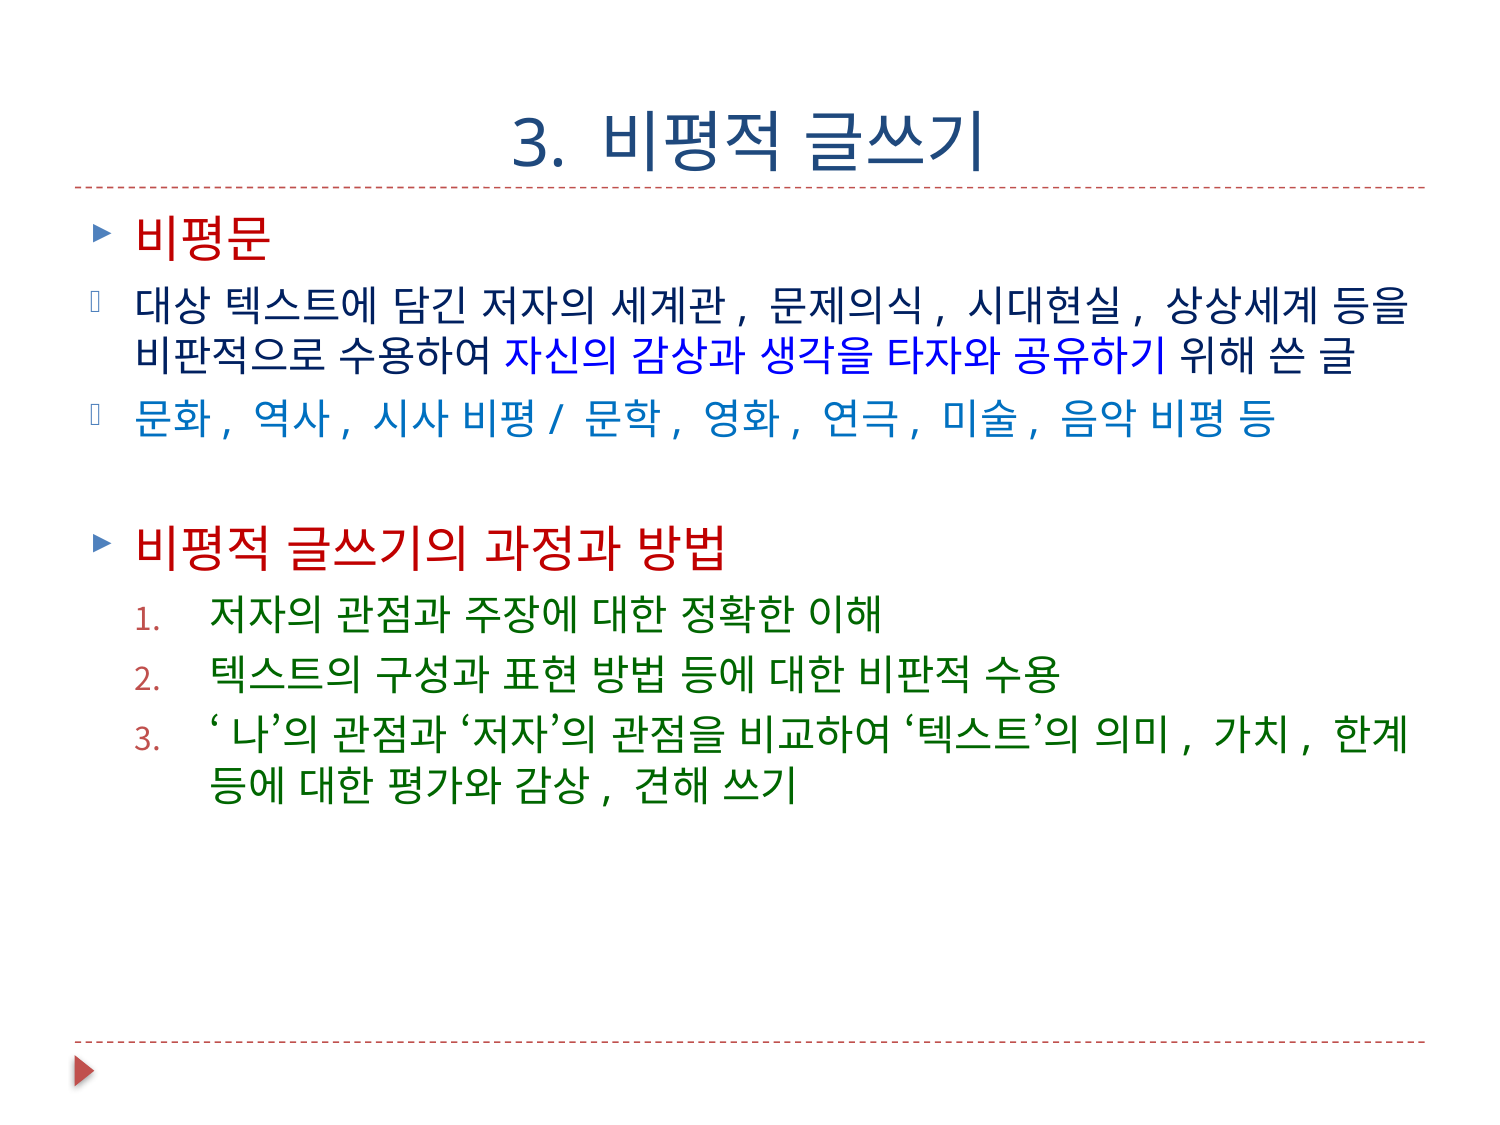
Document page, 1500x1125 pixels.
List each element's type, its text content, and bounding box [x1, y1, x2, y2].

title 3. 비평적 글쓰기 [75, 24, 1425, 188]
list 비평문 대상 텍스트에 담긴 저자의 세계관, 문제의식, 시대현실, 상상세계 등을 비판적으로 수용하여 자신의 감상과 생각을 타자와 공유하기 위해 쓴 글 문화, 역사, 시사 비평/ 문학, 영화, 연극, 미술, 음악 비평 등 비평적 글쓰기의 과정과 방법 저자의 관점과 주장에 대한 정확한 이해 텍스트의 구성과 표현 방법 등에 대한 비판적 수용 ‘나’의 관점과 ‘저자’의 관점을 비교하여 ‘텍스트’의 의미, 가치, 한계 등에 대한 평가와 감상, 견해 쓰기 [75, 200, 1425, 1010]
